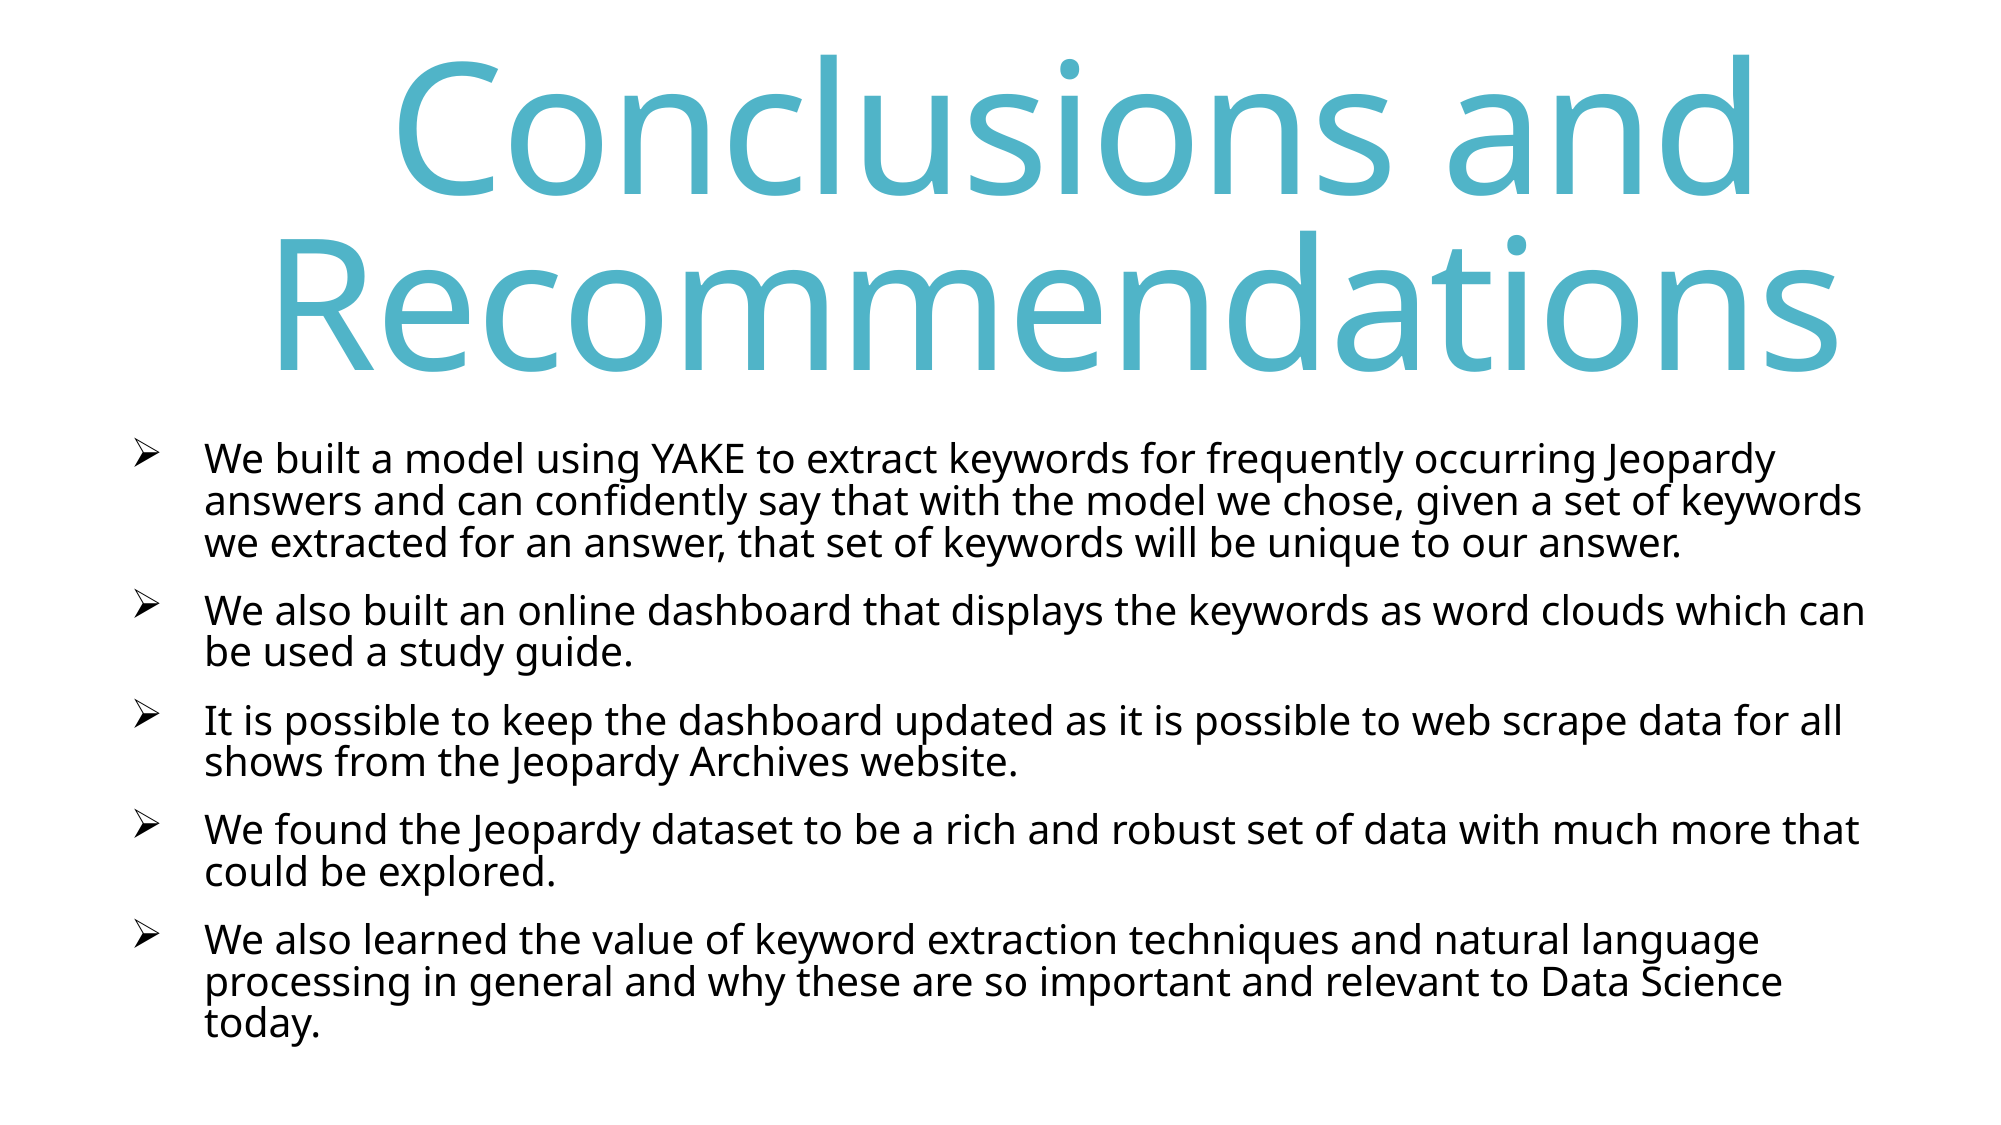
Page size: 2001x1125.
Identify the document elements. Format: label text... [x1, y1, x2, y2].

title Conclusions and Recommendations [98, 38, 1868, 414]
list We built a model using YAKE to extract keywords for frequently occurring Jeopardy answers and can confidently say that with the model we chose, given a set of keywords we extracted for an answer, that set of keywords will be unique to our answer. We also built an online dashboard that displays the keywords as word clouds which can be used a study guide. It is possible to keep the dashboard updated as it is possible to web scrape data for all shows from the Jeopardy Archives website. We found the Jeopardy dataset to be a rich and robust set of data with much more that could be explored. We also learned the value of keyword extraction techniques and natural language processing in general and why these are so important and relevant to Data Science today. [115, 432, 1885, 1062]
